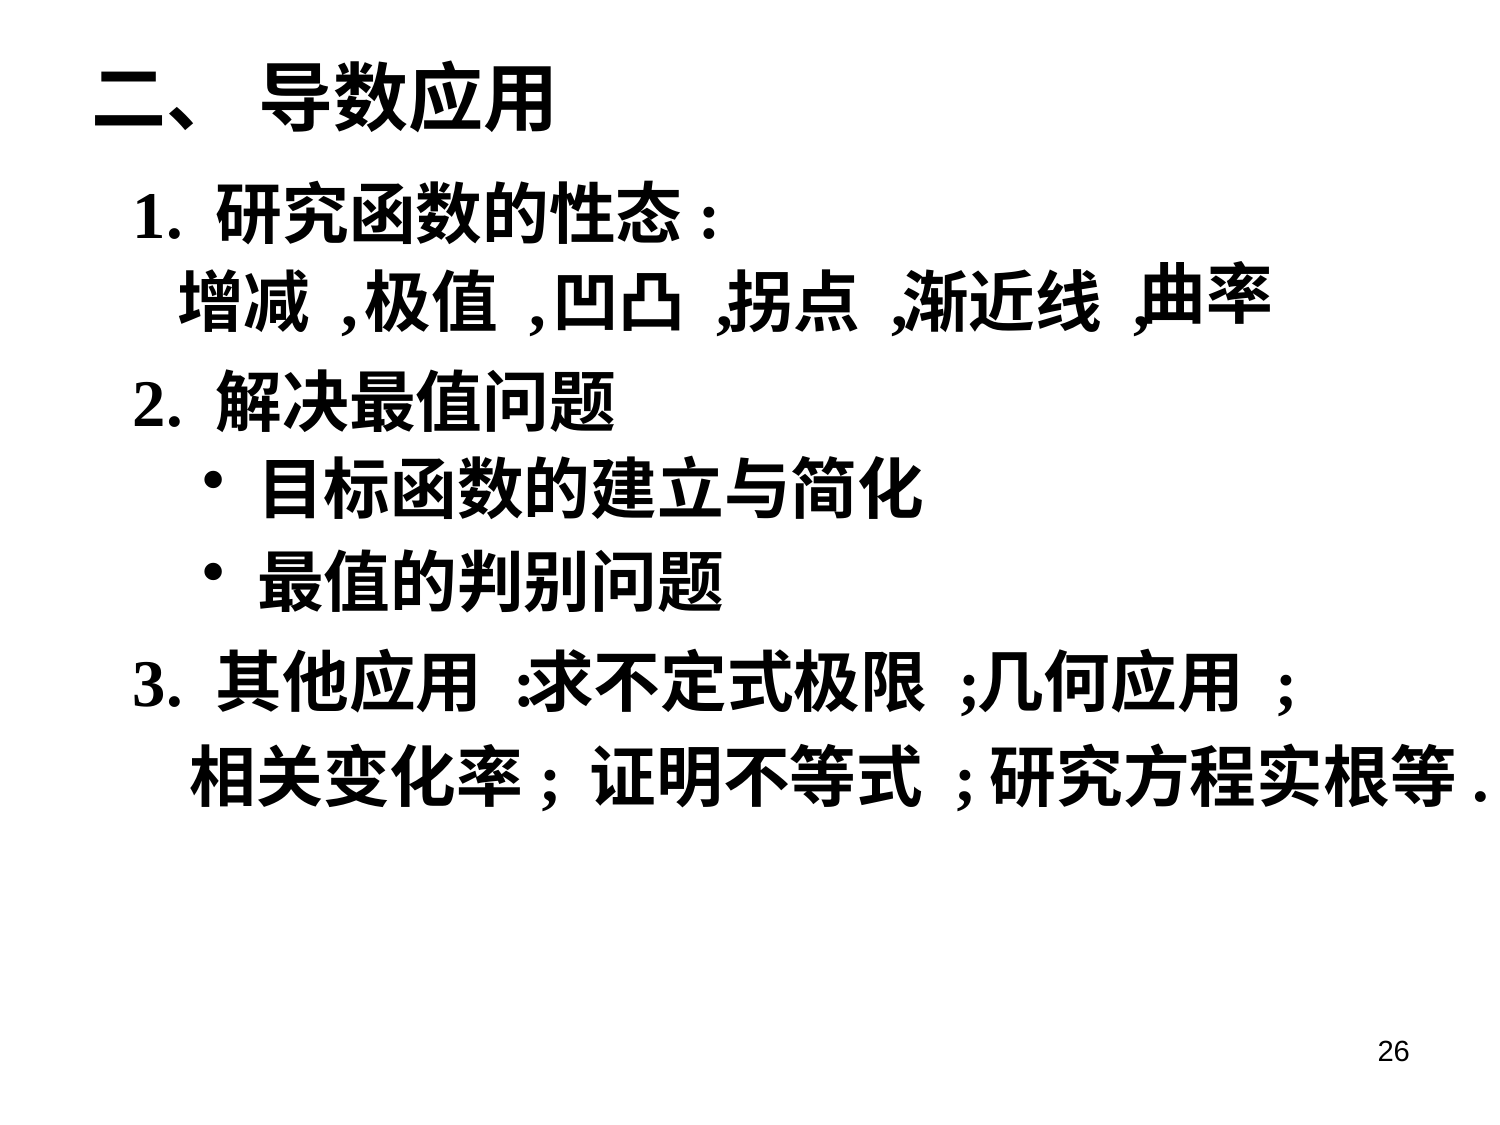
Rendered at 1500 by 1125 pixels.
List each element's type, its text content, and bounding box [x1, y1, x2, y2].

text_box 研究方程实根等. [975, 727, 1500, 822]
text_box 几何应用 ; [962, 632, 1313, 727]
text_box 相关变化率; [174, 727, 574, 822]
text_box 目标函数的建立与简化 [187, 439, 1010, 535]
text_box 3. 其他应用 : [117, 632, 512, 727]
text_box 求不定式极限 ; [512, 632, 962, 727]
text_box 证明不等式 ; [574, 727, 975, 822]
slide_number 26 [1074, 1024, 1426, 1103]
text_box 拐点 , [712, 252, 887, 347]
text_box 增减 , [162, 252, 349, 347]
text_box 极值 , [349, 252, 537, 347]
text_box 2. 解决最值问题 [117, 352, 681, 447]
text_box 凹凸 , [537, 252, 712, 347]
text_box 最值的判别问题 [187, 532, 880, 627]
text_box 二、 导数应用 [76, 42, 762, 148]
text_box 曲率 [1124, 244, 1363, 340]
text_box 渐近线 , [887, 252, 1188, 347]
text_box 1. 研究函数的性态: [117, 164, 743, 260]
